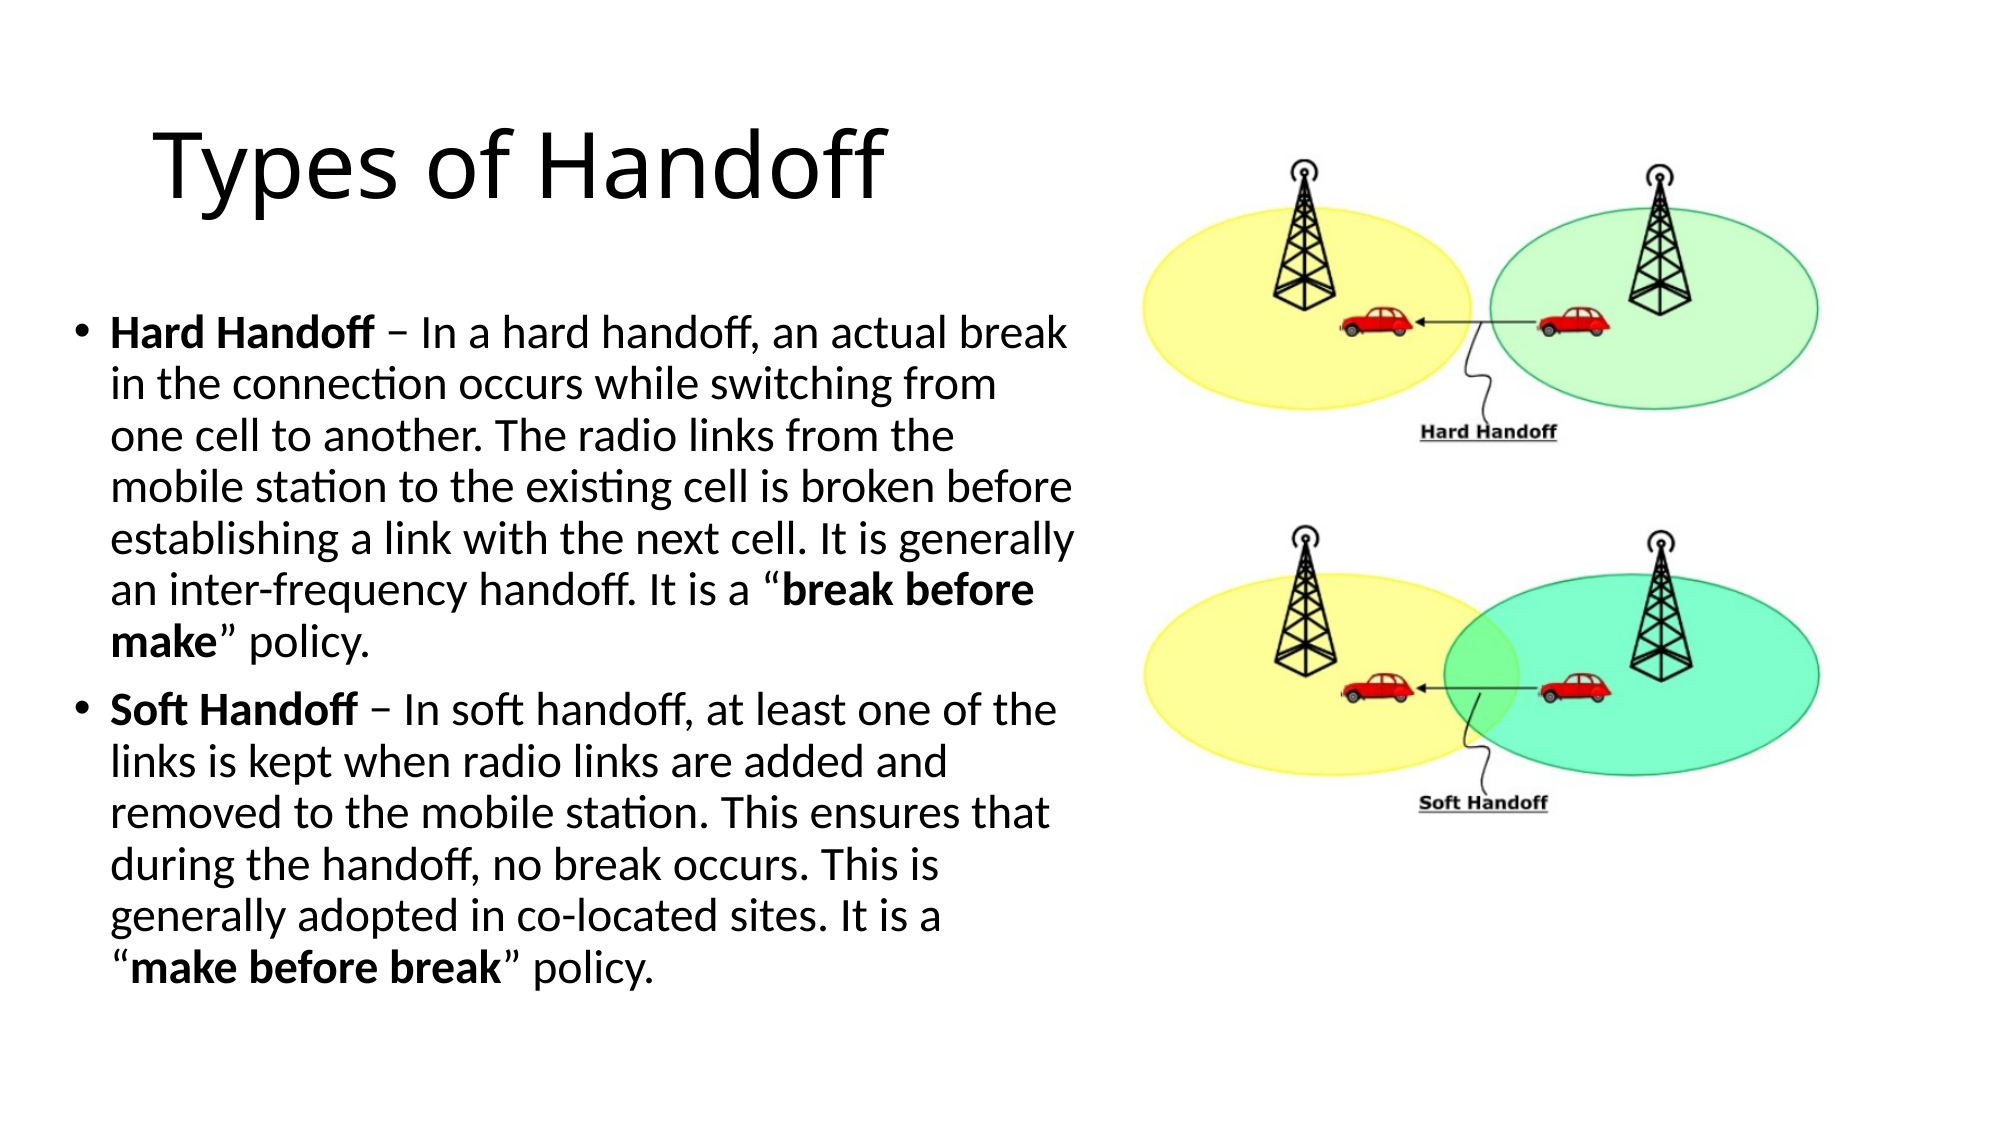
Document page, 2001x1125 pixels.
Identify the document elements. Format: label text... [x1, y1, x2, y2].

title Types of Handoff [137, 59, 1863, 278]
picture [1130, 122, 1891, 822]
list Hard Handoff − In a hard handoff, an actual break in the connection occurs while switching from one cell to another. The radio links from the mobile station to the existing cell is broken before establishing a link with the next cell. It is generally an inter-frequency handoff. It is a “break before make” policy. Soft Handoff − In soft handoff, at least one of the links is kept when radio links are added and removed to the mobile station. This ensures that during the handoff, no break occurs. This is generally adopted in co-located sites. It is a “make before break” policy. [58, 299, 1092, 1014]
